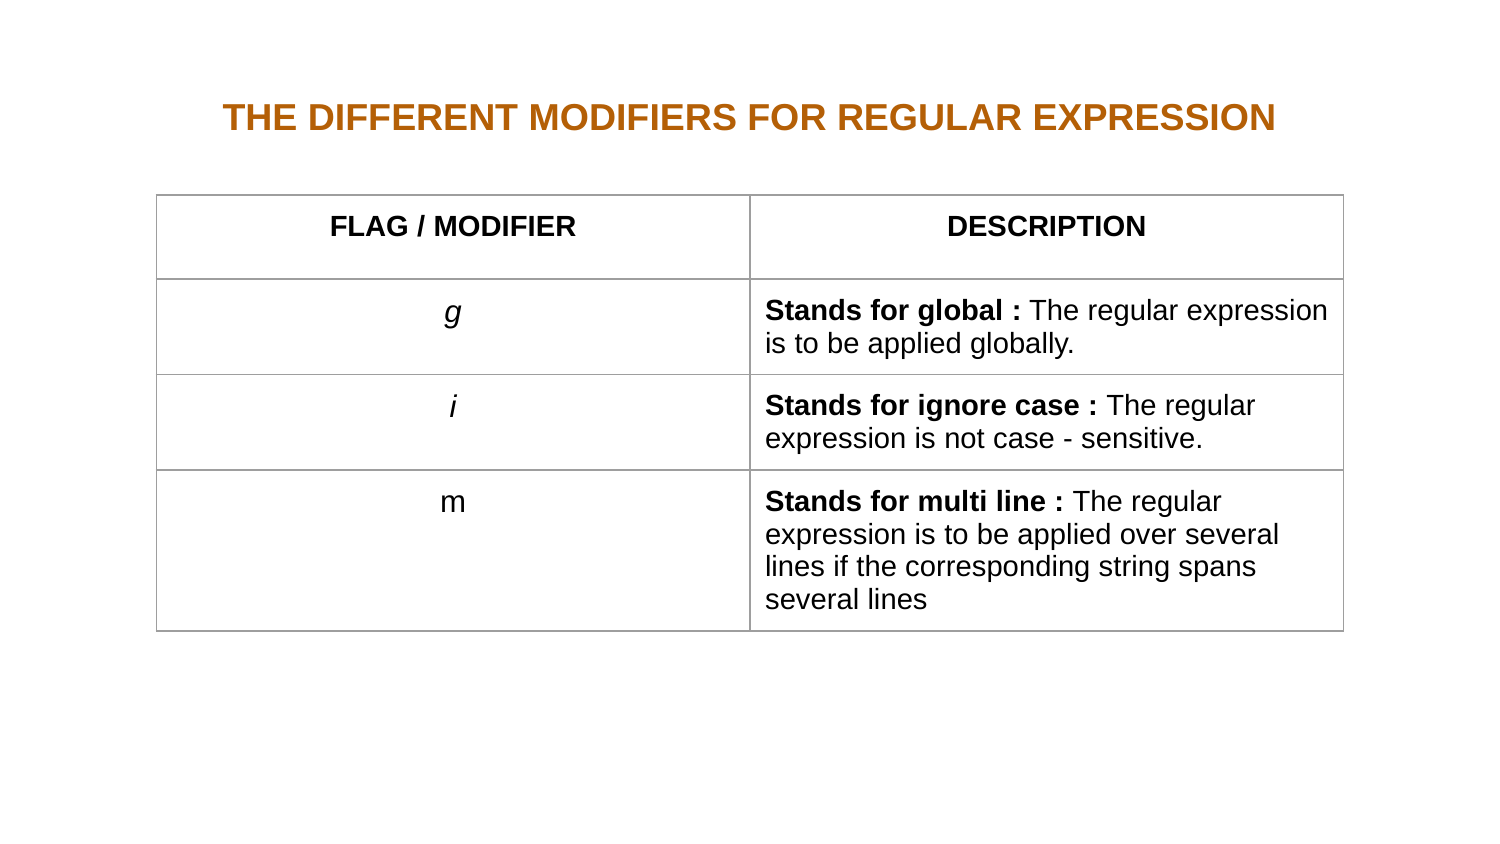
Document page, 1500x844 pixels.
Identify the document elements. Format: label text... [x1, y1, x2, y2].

table_header FLAG / MODIFIER [157, 196, 749, 278]
table_cell Stands for multi line : The regular expression is to be applied over several lines if the corresponding string spans several lines [751, 471, 1343, 630]
table_cell m [157, 471, 749, 630]
table_header DESCRIPTION [751, 196, 1343, 278]
table_cell Stands for ignore case : The regular expression is not case - sensitive. [751, 375, 1343, 469]
table_cell i [157, 375, 749, 469]
table_cell g [157, 280, 749, 374]
text_box THE DIFFERENT MODIFIERS FOR REGULAR EXPRESSION [141, 77, 1359, 145]
table_cell Stands for global : The regular expression is to be applied globally. [751, 280, 1343, 374]
